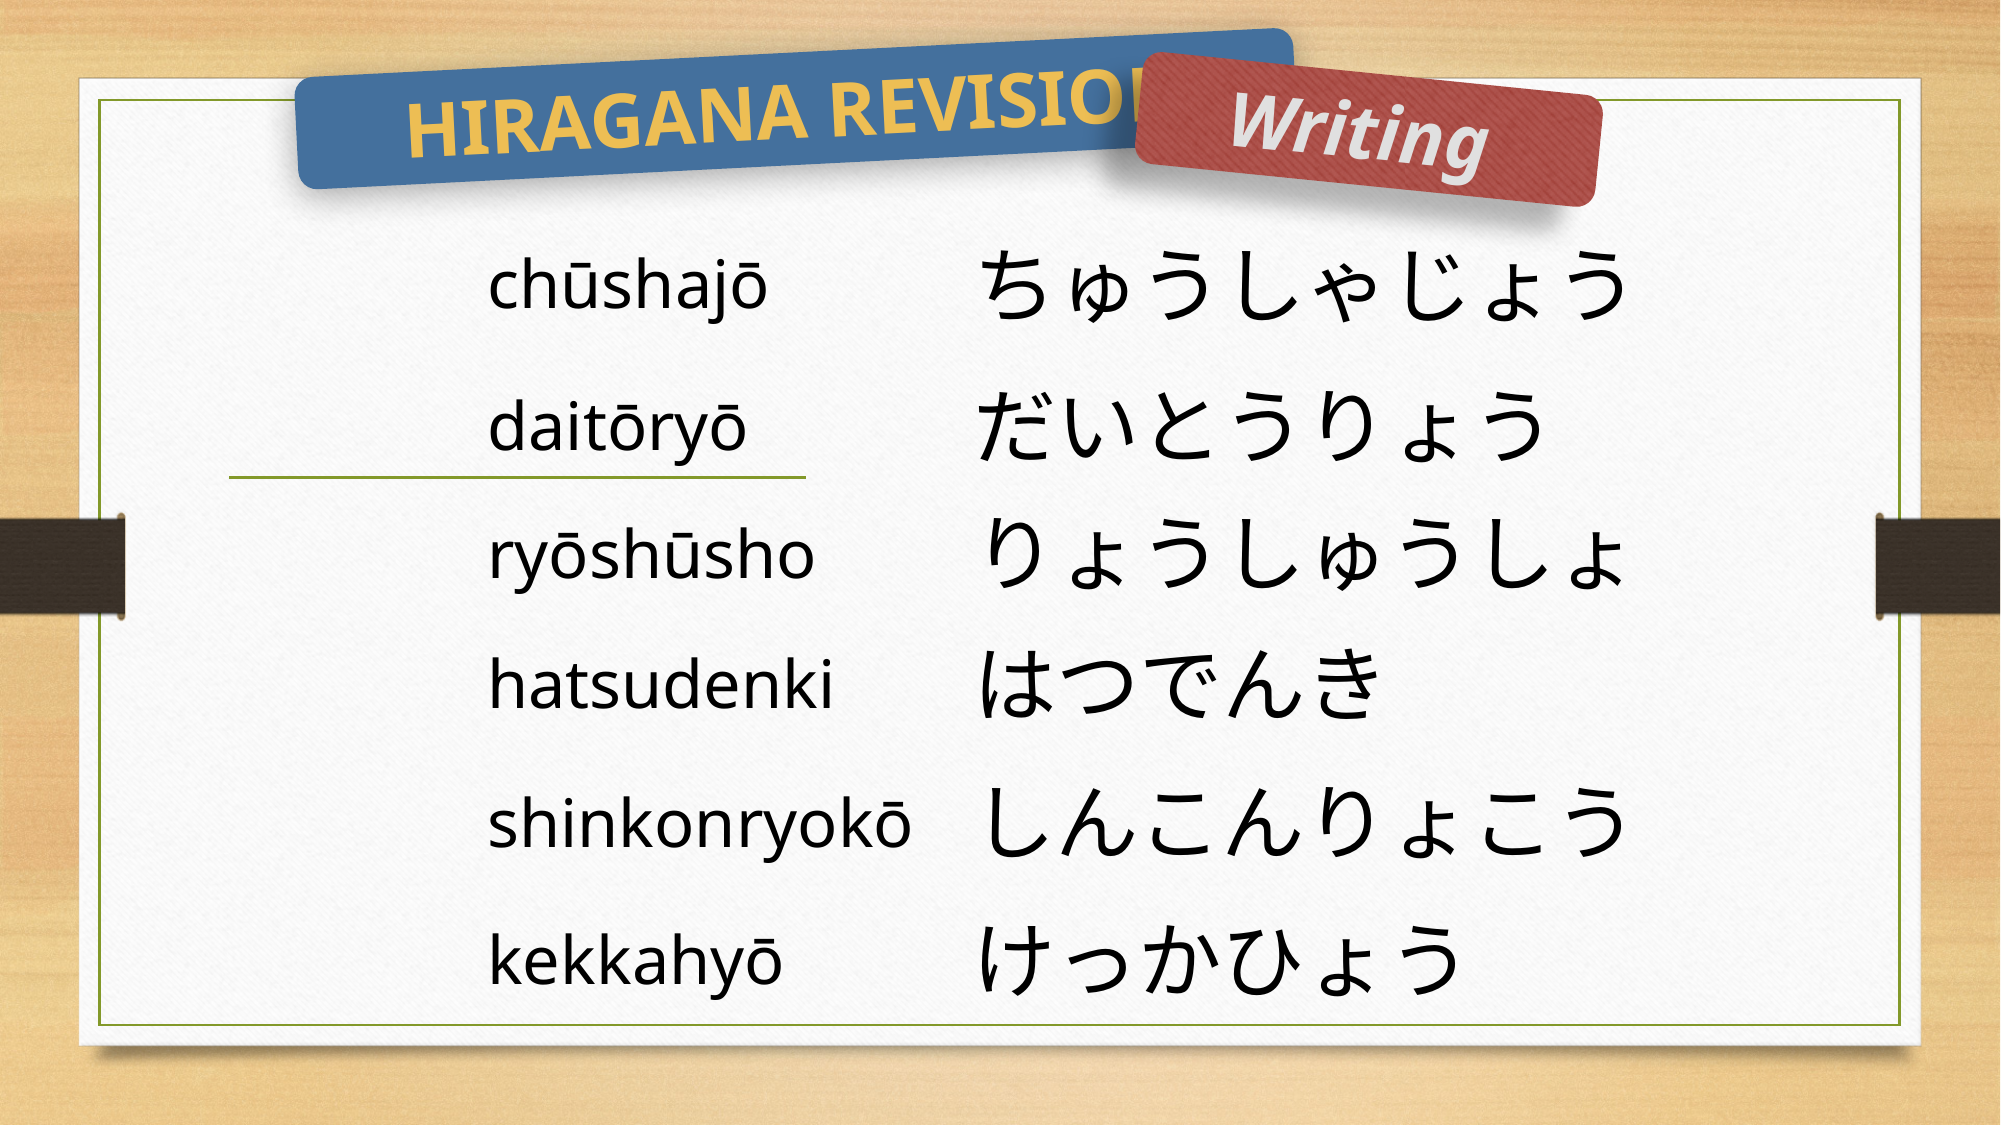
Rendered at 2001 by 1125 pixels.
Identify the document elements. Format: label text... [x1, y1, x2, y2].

text_box ryōshūsho [472, 504, 846, 599]
text_box ちゅうしゃじょう [958, 225, 1671, 341]
text_box けっかひょう [957, 900, 1621, 1016]
text_box はつでんき [958, 624, 1646, 740]
text_box りょうしゅうしょ [958, 493, 1671, 609]
text_box しんこんりょこう [957, 762, 1671, 878]
text_box shinkonryokō [472, 773, 957, 868]
text_box hatsudenki [472, 634, 884, 730]
text_box chūshajō [472, 234, 821, 330]
text_box HIRAGANA REVISION [292, 26, 1297, 192]
text_box だいとうりょう [958, 366, 1621, 482]
text_box Writing [1134, 51, 1604, 208]
picture [0, 0, 2001, 1125]
text_box kekkahyō [472, 910, 942, 1006]
text_box daitōryō [472, 376, 821, 472]
